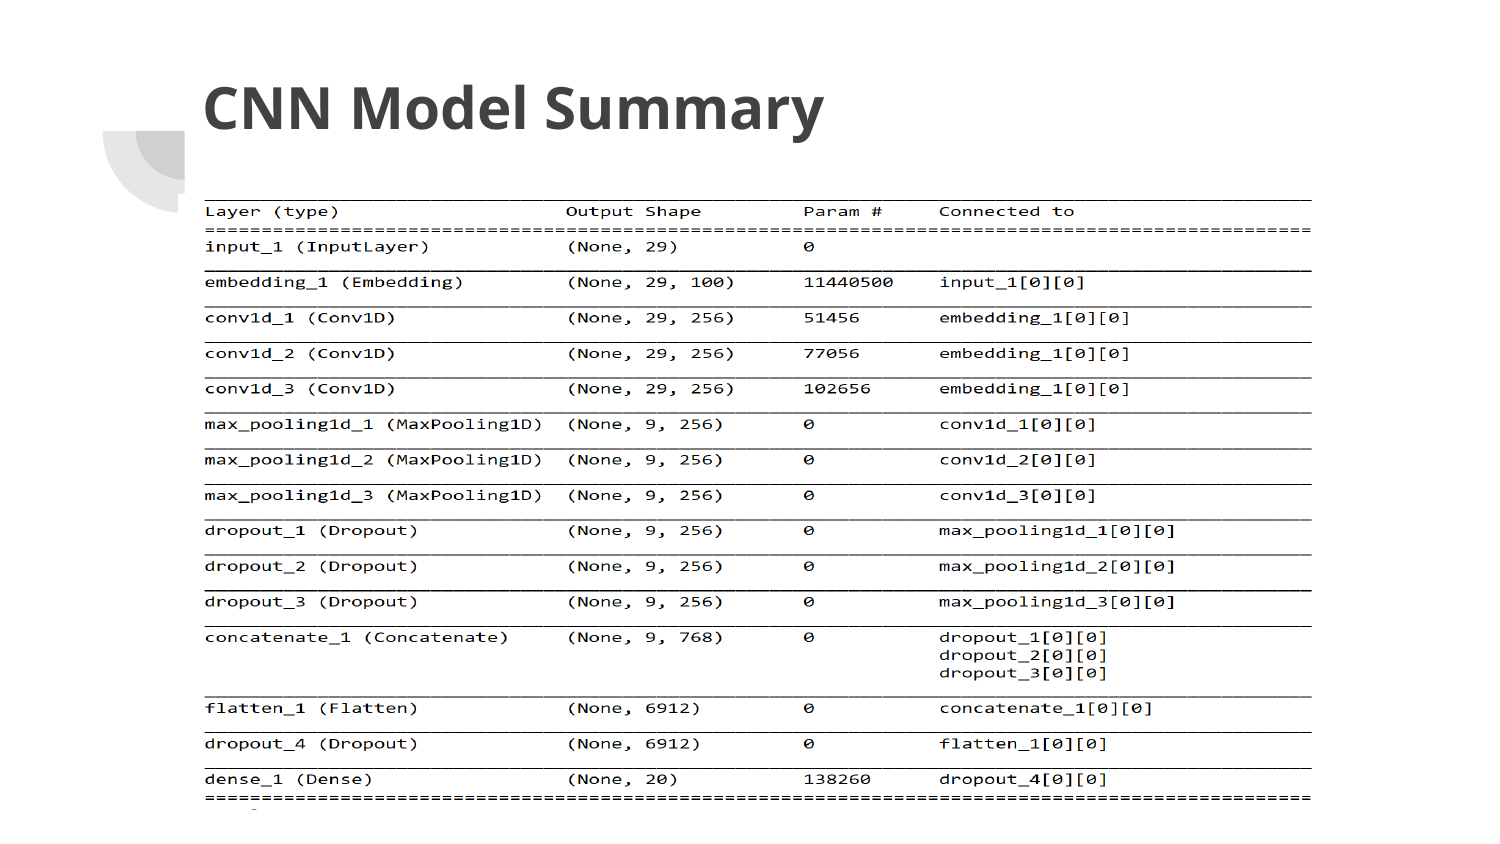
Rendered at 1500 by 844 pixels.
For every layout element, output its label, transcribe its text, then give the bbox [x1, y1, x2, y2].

picture [178, 194, 1333, 810]
title CNN Model Summary [187, 56, 1342, 221]
